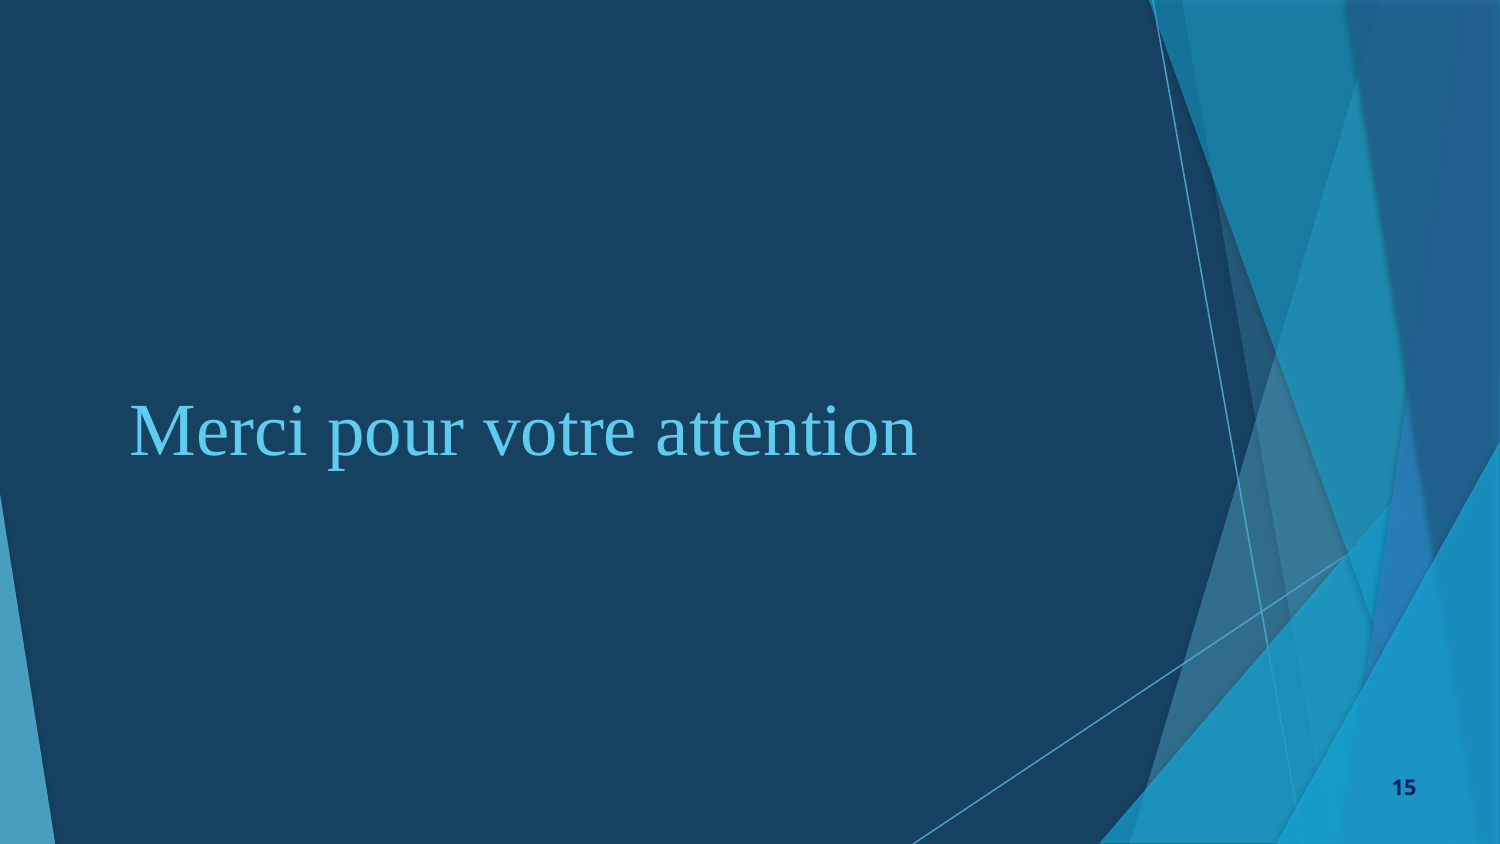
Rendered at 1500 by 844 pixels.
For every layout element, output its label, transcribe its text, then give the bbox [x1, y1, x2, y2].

title Merci pour votre attention [112, 364, 1388, 479]
text_box 15 [1216, 758, 1432, 819]
